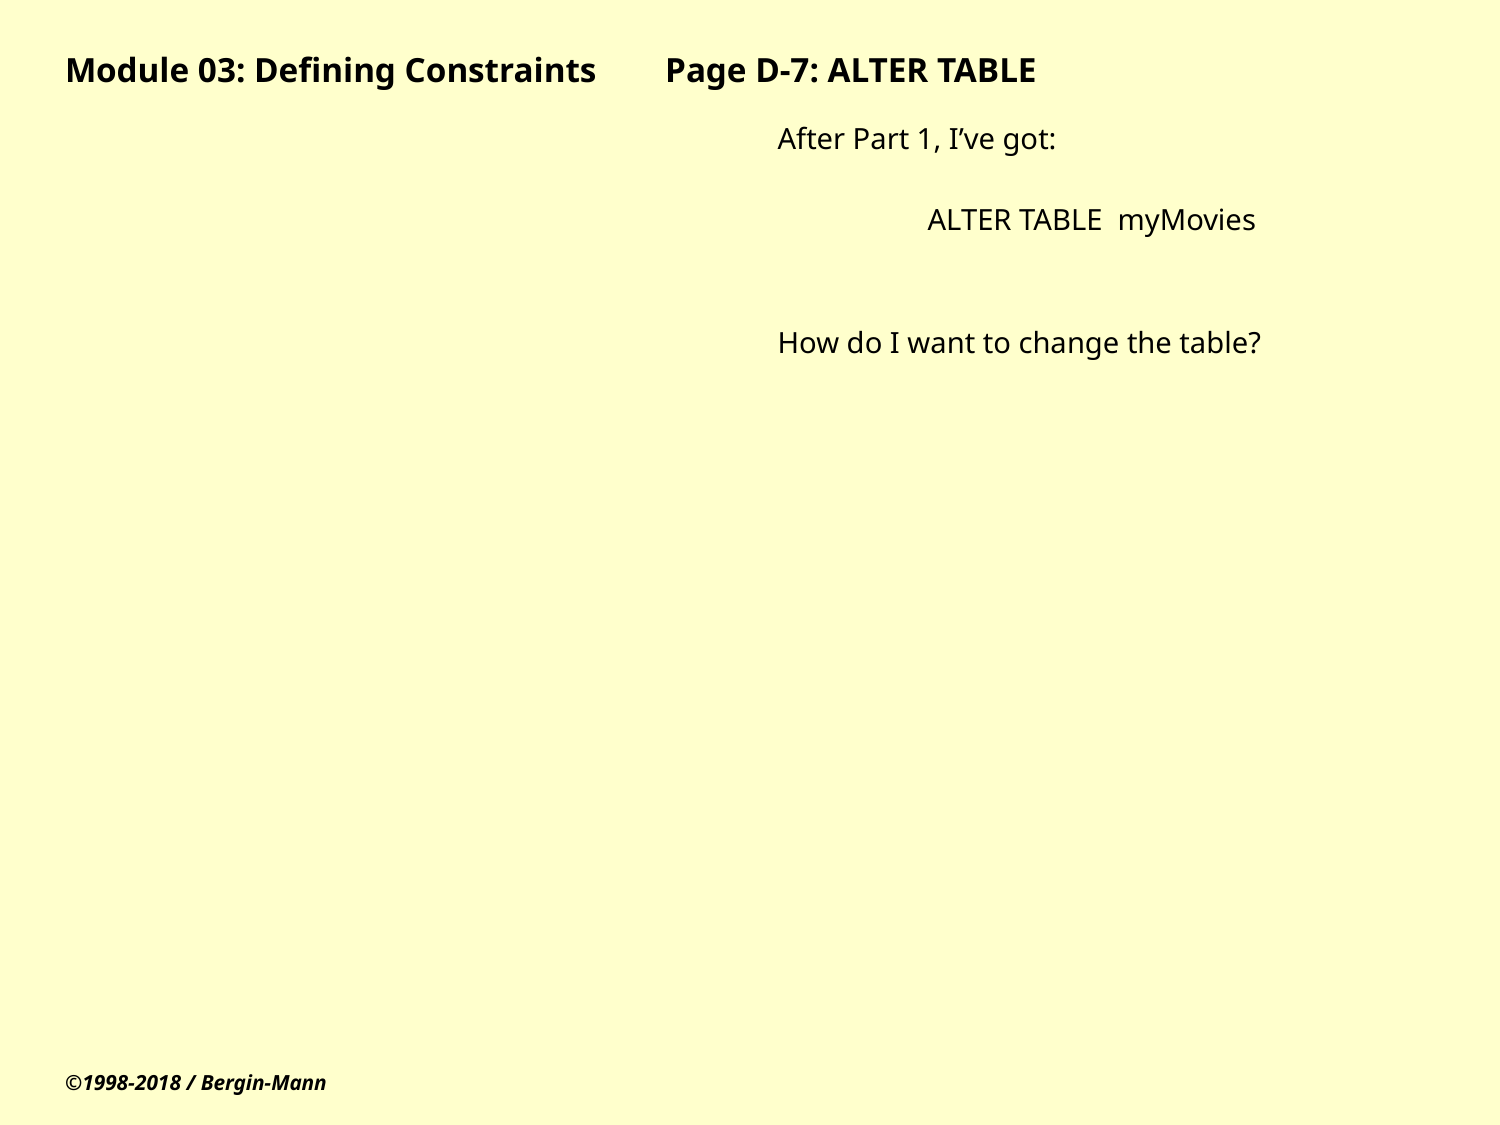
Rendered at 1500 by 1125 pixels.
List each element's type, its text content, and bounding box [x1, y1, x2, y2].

title Module 03: Defining Constraints Page D-7: ALTER TABLE [50, 37, 1450, 100]
slide_number ©1998-2018 / Bergin-Mann [50, 1062, 425, 1100]
list After Part 1, I’ve got: ALTER TABLE myMovies How do I want to change the table? [762, 112, 1450, 1050]
